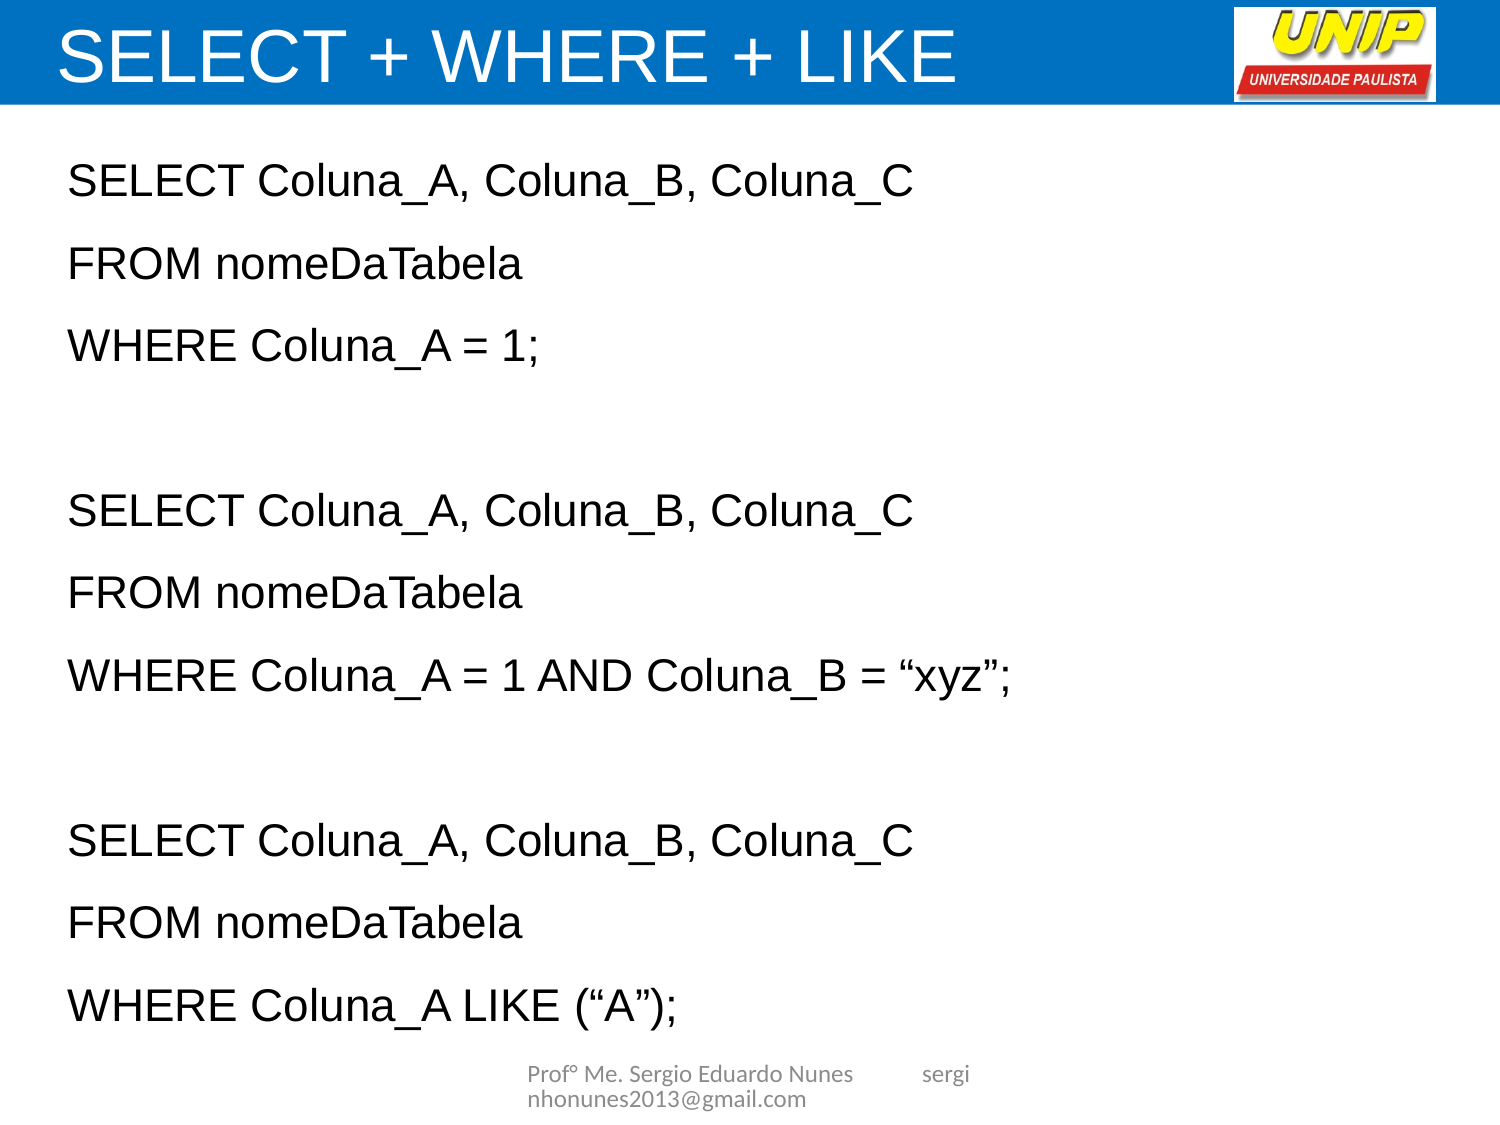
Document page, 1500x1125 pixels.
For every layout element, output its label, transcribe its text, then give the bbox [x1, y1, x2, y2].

text_box SELECT + WHERE + LIKE [0, 0, 1500, 105]
text_box SELECT Coluna_A, Coluna_B, Coluna_C FROM nomeDaTabela WHERE Coluna_A = 1; SELECT Coluna_A, Coluna_B, Coluna_C FROM nomeDaTabela WHERE Coluna_A = 1 AND Coluna_B = “xyz”; SELECT Coluna_A, Coluna_B, Coluna_C FROM nomeDaTabela WHERE Coluna_A LIKE (“A”); [53, 116, 1459, 1038]
footer Prof° Me. Sergio Eduardo Nunes serginhonunes2013@gmail.com [512, 1042, 988, 1103]
picture [1233, 6, 1436, 102]
